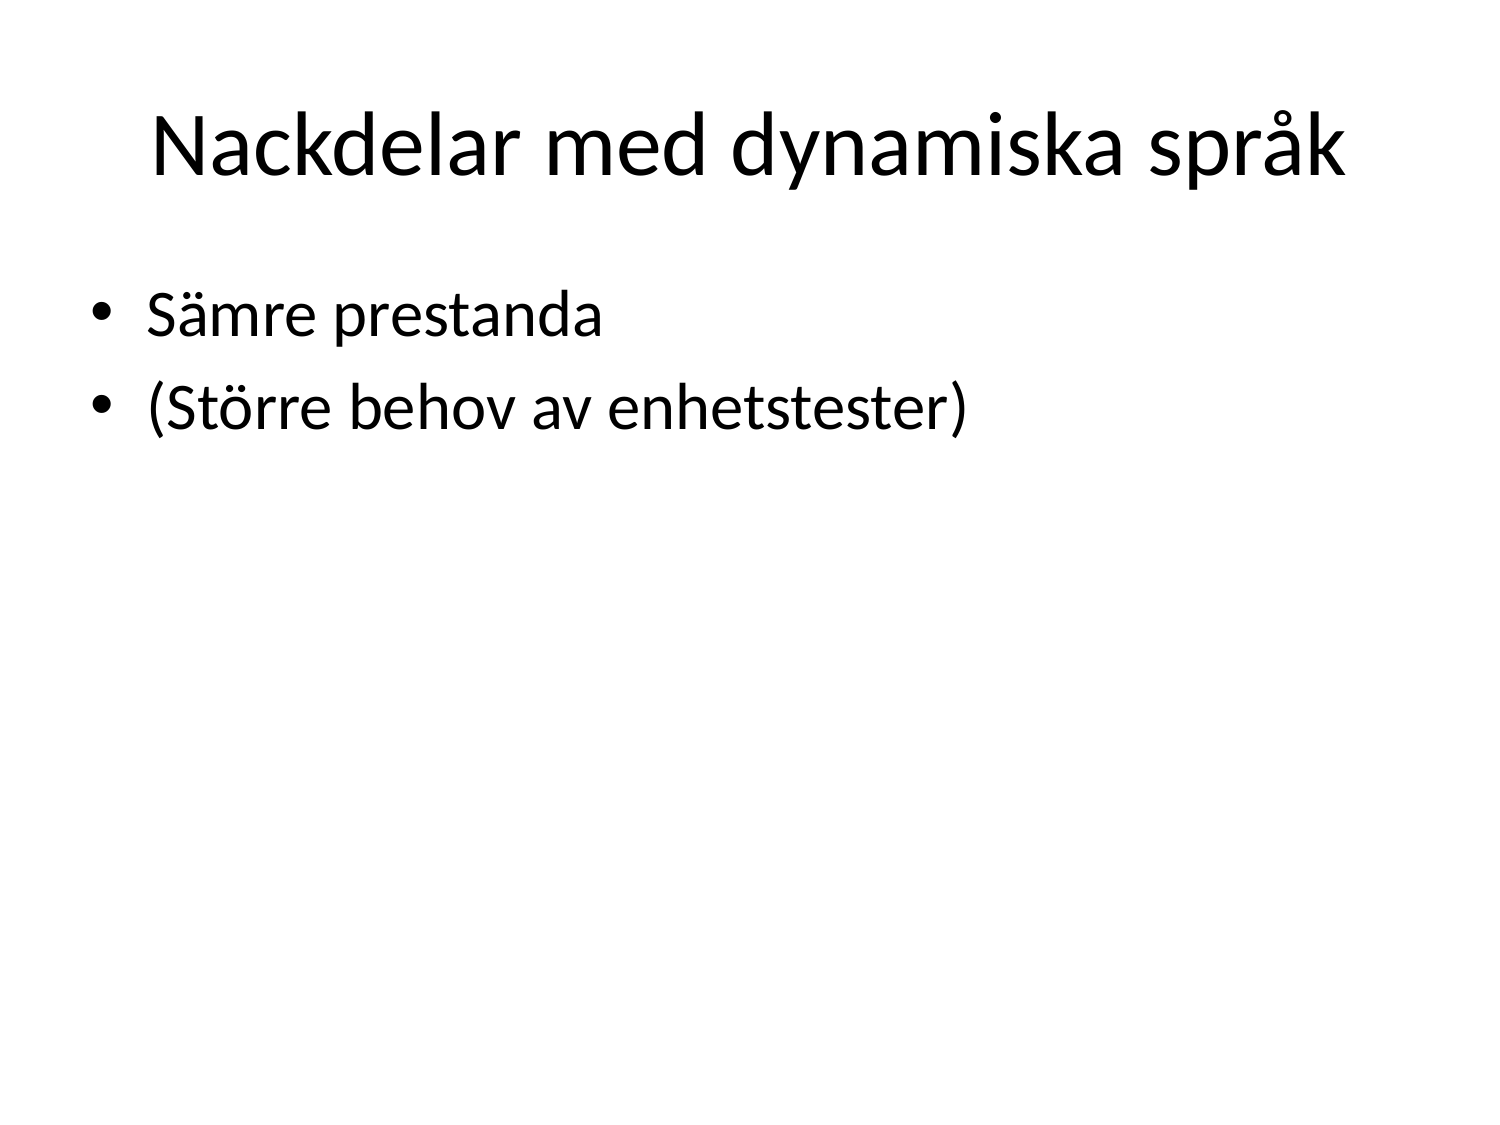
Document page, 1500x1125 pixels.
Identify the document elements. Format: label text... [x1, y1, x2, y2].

list Sämre prestanda (Större behov av enhetstester) [75, 262, 1425, 1005]
title Nackdelar med dynamiska språk [75, 45, 1425, 233]
